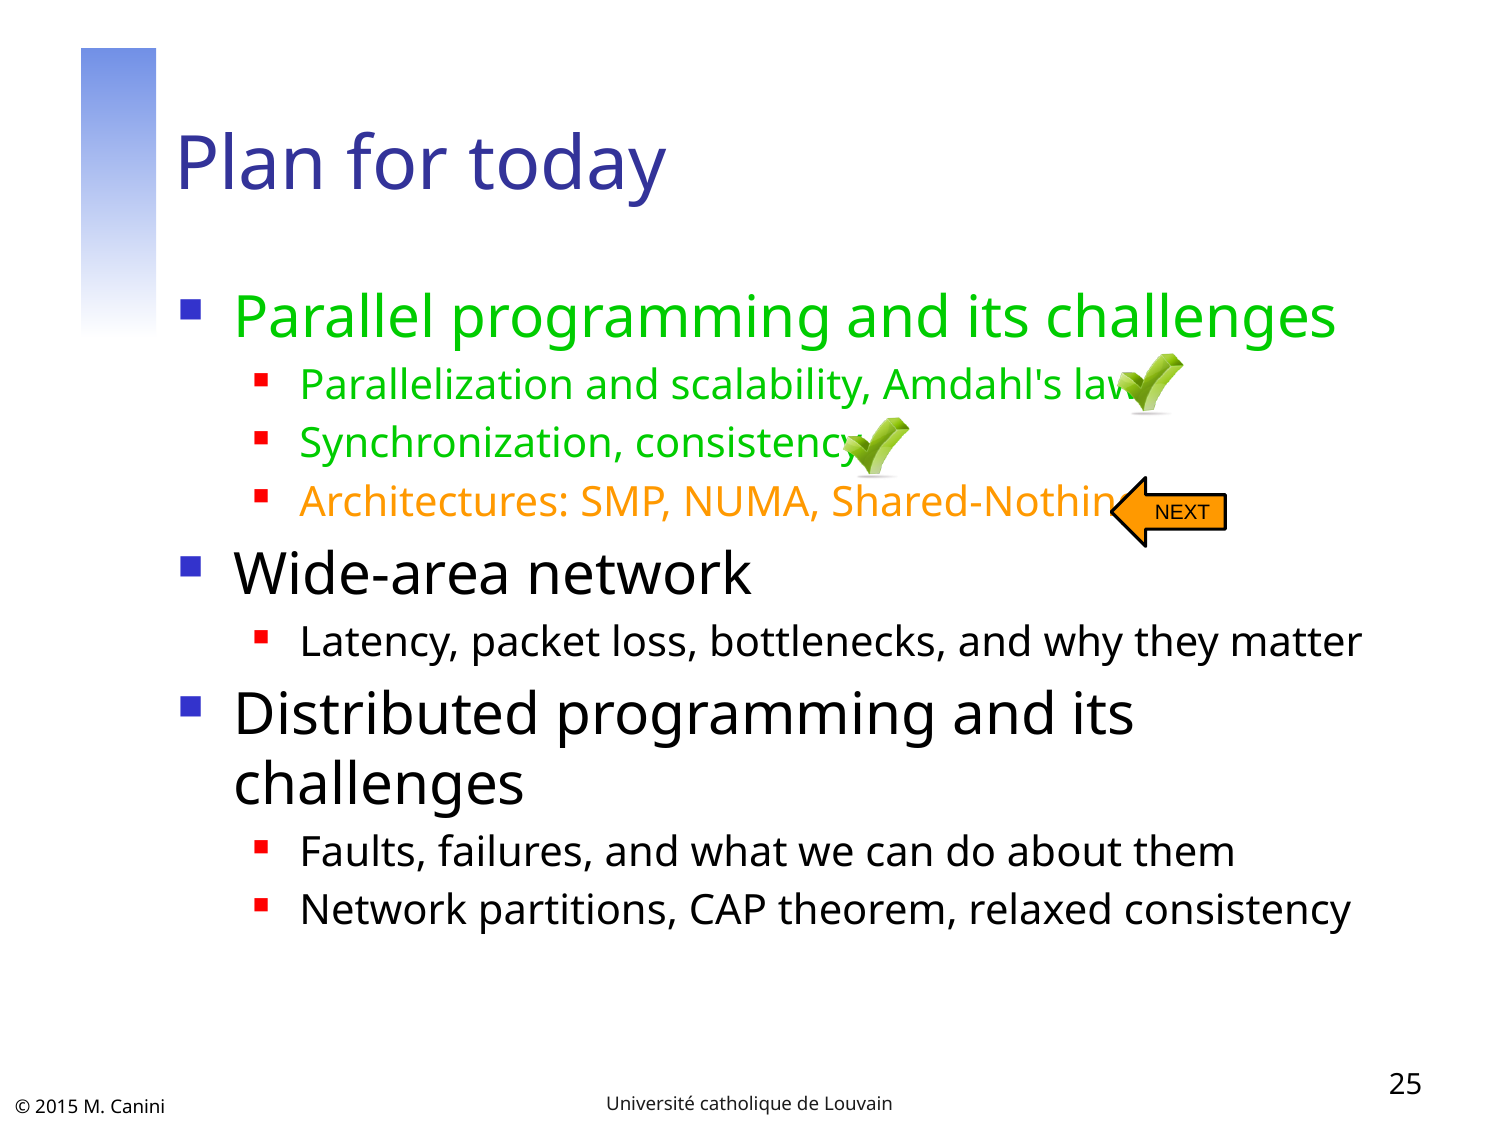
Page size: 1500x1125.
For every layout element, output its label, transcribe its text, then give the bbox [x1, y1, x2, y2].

title Plan for today [158, 49, 1438, 213]
slide_number 25 [1124, 1037, 1438, 1113]
list Parallel programming and its challenges Parallelization and scalability, Amdahl's law Synchronization, consistency Architectures: SMP, NUMA, Shared-Nothing Wide-area network Latency, packet loss, bottlenecks, and why they matter Distributed programming and its challenges Faults, failures, and what we can do about them Network partitions, CAP theorem, relaxed consistency [162, 271, 1438, 1016]
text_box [1110, 477, 1226, 547]
footer Université catholique de Louvain [512, 1083, 987, 1125]
picture [833, 406, 916, 489]
picture [1106, 343, 1189, 426]
